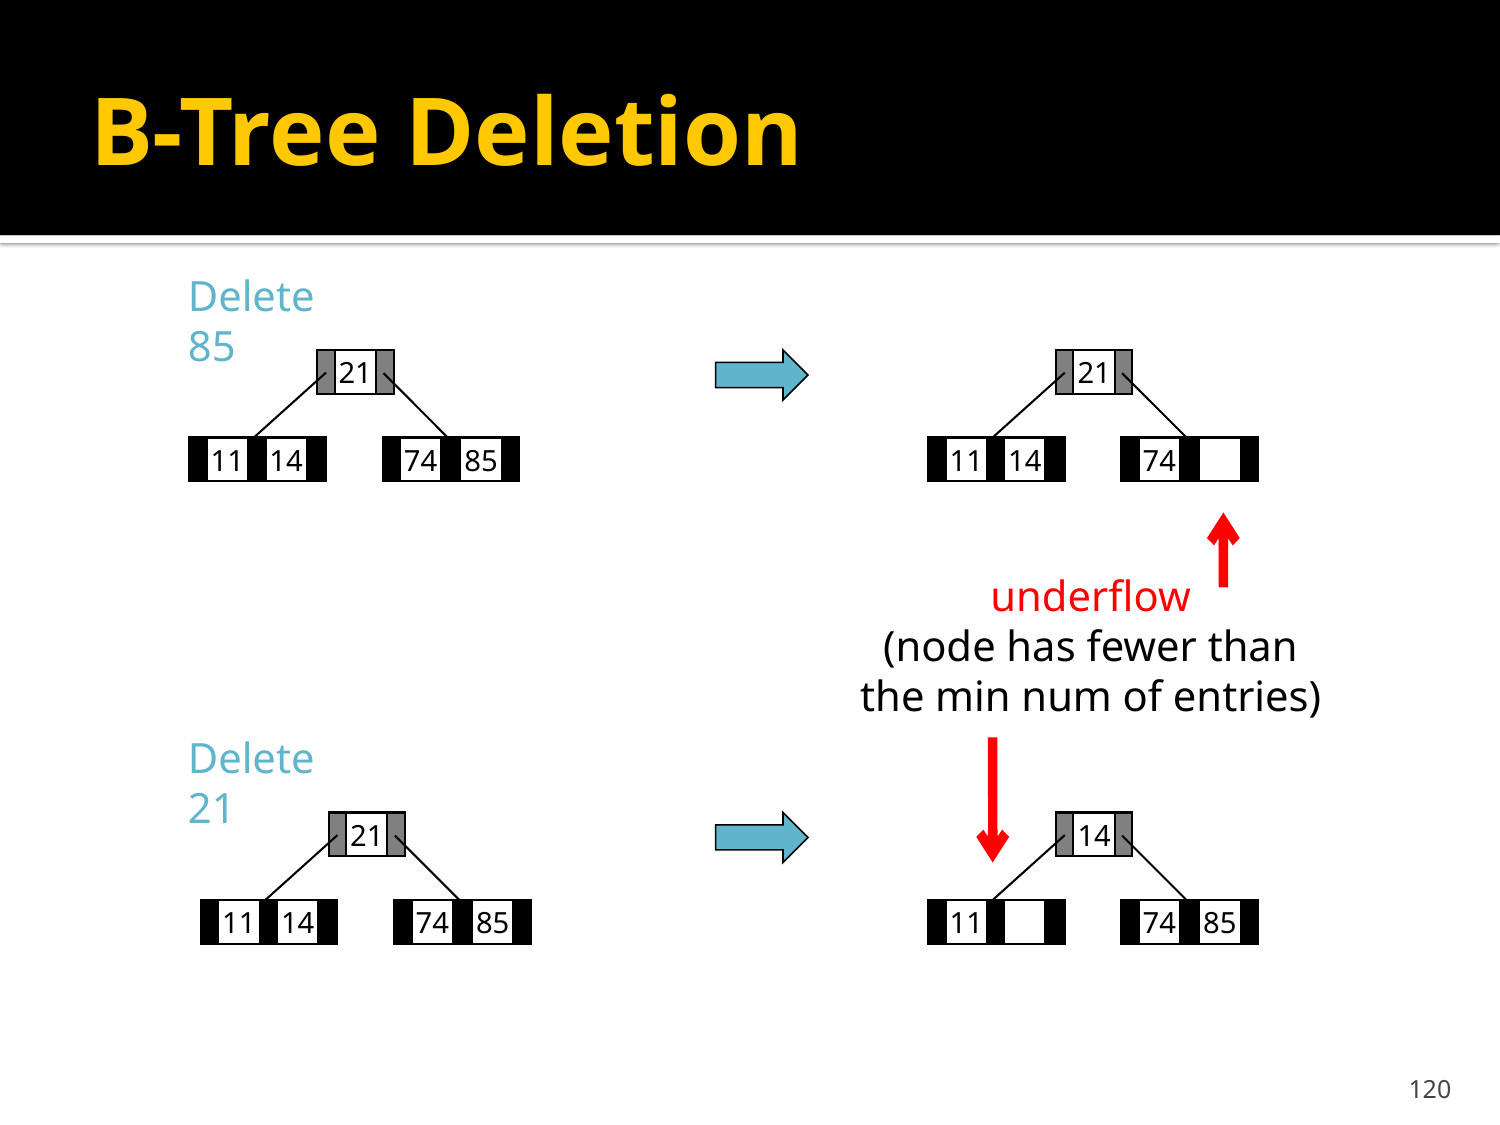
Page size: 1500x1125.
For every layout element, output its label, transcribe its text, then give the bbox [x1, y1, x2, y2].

text_box [1114, 350, 1133, 394]
text_box 21 [347, 812, 387, 857]
text_box [317, 350, 335, 394]
text_box [1180, 437, 1198, 482]
text_box [376, 350, 394, 394]
text_box [1046, 900, 1065, 944]
text_box [453, 900, 471, 944]
text_box [1046, 437, 1065, 482]
text_box 11 [207, 437, 248, 482]
text_box [1199, 437, 1240, 482]
text_box 21 [1074, 350, 1114, 394]
text_box [1240, 900, 1258, 944]
text_box [927, 900, 946, 944]
text_box [986, 900, 1004, 944]
text_box [501, 437, 520, 482]
text_box 14 [1074, 812, 1114, 857]
text_box [259, 900, 277, 944]
text_box [985, 737, 1000, 863]
text_box [441, 437, 459, 482]
text_box Delete 85 [173, 262, 381, 378]
text_box 85 [1199, 900, 1240, 944]
text_box 11 [946, 900, 986, 944]
text_box 74 [1139, 900, 1180, 944]
text_box 11 [219, 900, 259, 944]
text_box [1114, 812, 1133, 857]
text_box [248, 437, 265, 482]
text_box [927, 437, 946, 482]
text_box 14 [1004, 437, 1046, 482]
text_box [393, 900, 412, 944]
text_box 14 [277, 900, 319, 944]
text_box [387, 812, 406, 857]
text_box [200, 900, 219, 944]
text_box [189, 437, 207, 482]
text_box 85 [472, 900, 513, 944]
text_box [1216, 512, 1231, 588]
text_box [1055, 812, 1074, 857]
text_box [1121, 437, 1139, 482]
title B-Tree Deletion [75, 25, 1425, 231]
text_box [1180, 900, 1198, 944]
text_box [1055, 350, 1074, 394]
text_box [308, 437, 326, 482]
text_box Delete 21 [173, 724, 381, 840]
text_box 21 [335, 350, 376, 394]
text_box [1121, 900, 1139, 944]
text_box 74 [1139, 437, 1180, 482]
slide_number 120 [1345, 1062, 1467, 1108]
text_box 14 [265, 437, 307, 482]
text_box [1004, 900, 1046, 944]
text_box [513, 900, 531, 944]
text_box 74 [400, 437, 441, 482]
text_box [382, 437, 400, 482]
text_box [319, 900, 338, 944]
text_box 74 [412, 900, 453, 944]
text_box [715, 812, 809, 863]
text_box 85 [460, 437, 501, 482]
text_box [1240, 437, 1258, 482]
text_box [328, 812, 347, 857]
text_box 11 [946, 437, 986, 482]
text_box underflow (node has fewer than the min num of entries) [842, 562, 1339, 728]
text_box [986, 437, 1004, 482]
text_box [715, 350, 809, 401]
